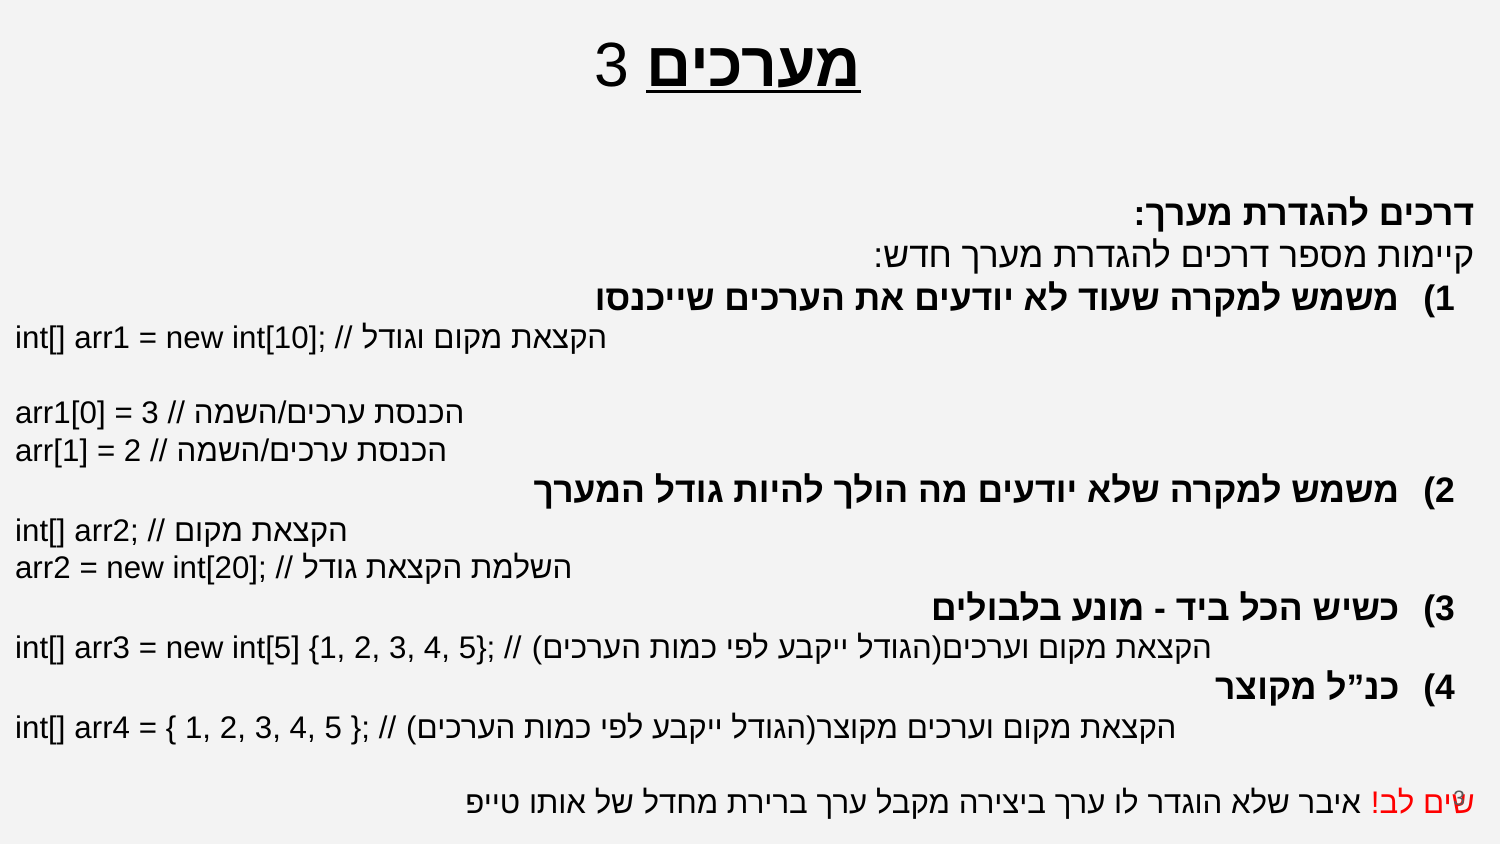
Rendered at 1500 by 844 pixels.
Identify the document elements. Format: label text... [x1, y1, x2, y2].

slide_number ‹#› [1389, 764, 1480, 830]
text_box דרכים להגדרת מערך: קיימות מספר דרכים להגדרת מערך חדש: משמש למקרה שעוד לא יודעים את הערכים שייכנסו int[] arr1 = new int[10]; // הקצאת מקום וגודל arr1[0] = 3 // הכנסת ערכים/השמה arr[1] = 2 // הכנסת ערכים/השמה משמש למקרה שלא יודעים מה הולך להיות גודל המערך int[] arr2; // הקצאת מקום arr2 = new int[20]; // השלמת הקצאת גודל כשיש הכל ביד - מונע בלבולים int[] arr3 = new int[5] {1, 2, 3, 4, 5}; // הקצאת מקום וערכים(הגודל ייקבע לפי כמות הערכים) כנ”ל מקוצר int[] arr4 = { 1, 2, 3, 4, 5 }; // הקצאת מקום וערכים מקוצר(הגודל ייקבע לפי כמות הערכים) שים לב! איבר שלא הוגדר לו ערך ביצירה מקבל ערך ברירת מחדל של אותו טייפ [0, 174, 1490, 835]
text_box מערכים 3 [142, 8, 1314, 114]
